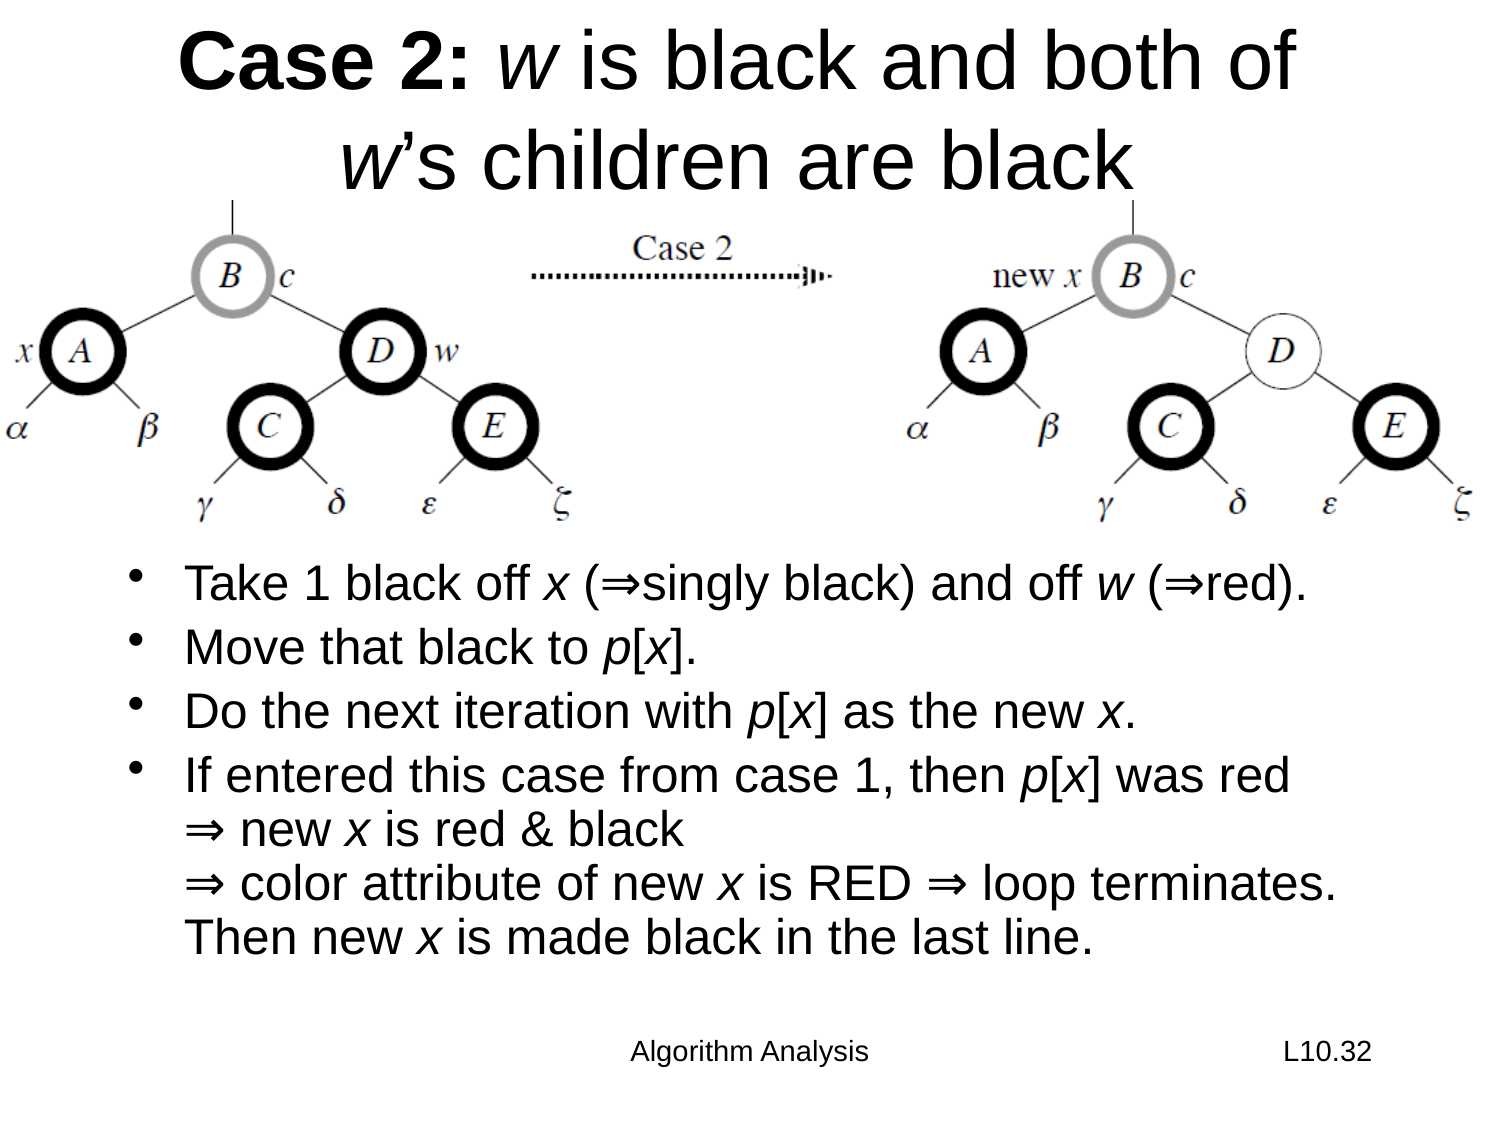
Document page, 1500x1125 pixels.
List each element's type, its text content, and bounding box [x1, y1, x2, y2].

footer Algorithm Analysis [462, 1025, 1038, 1100]
list Take 1 black off x (⇒singly black) and off w (⇒red). Move that black to p[x]. Do the next iteration with p[x] as the new x. If entered this case from case 1, then p[x] was red ⇒ new x is red & black ⇒ color attribute of new x is RED ⇒ loop terminates. Then new x is made black in the last line. [112, 549, 1388, 1088]
title Case 2: w is black and both of w’s children are black [99, 12, 1375, 198]
picture [0, 199, 1476, 526]
slide_number L10.32 [1074, 1025, 1388, 1100]
